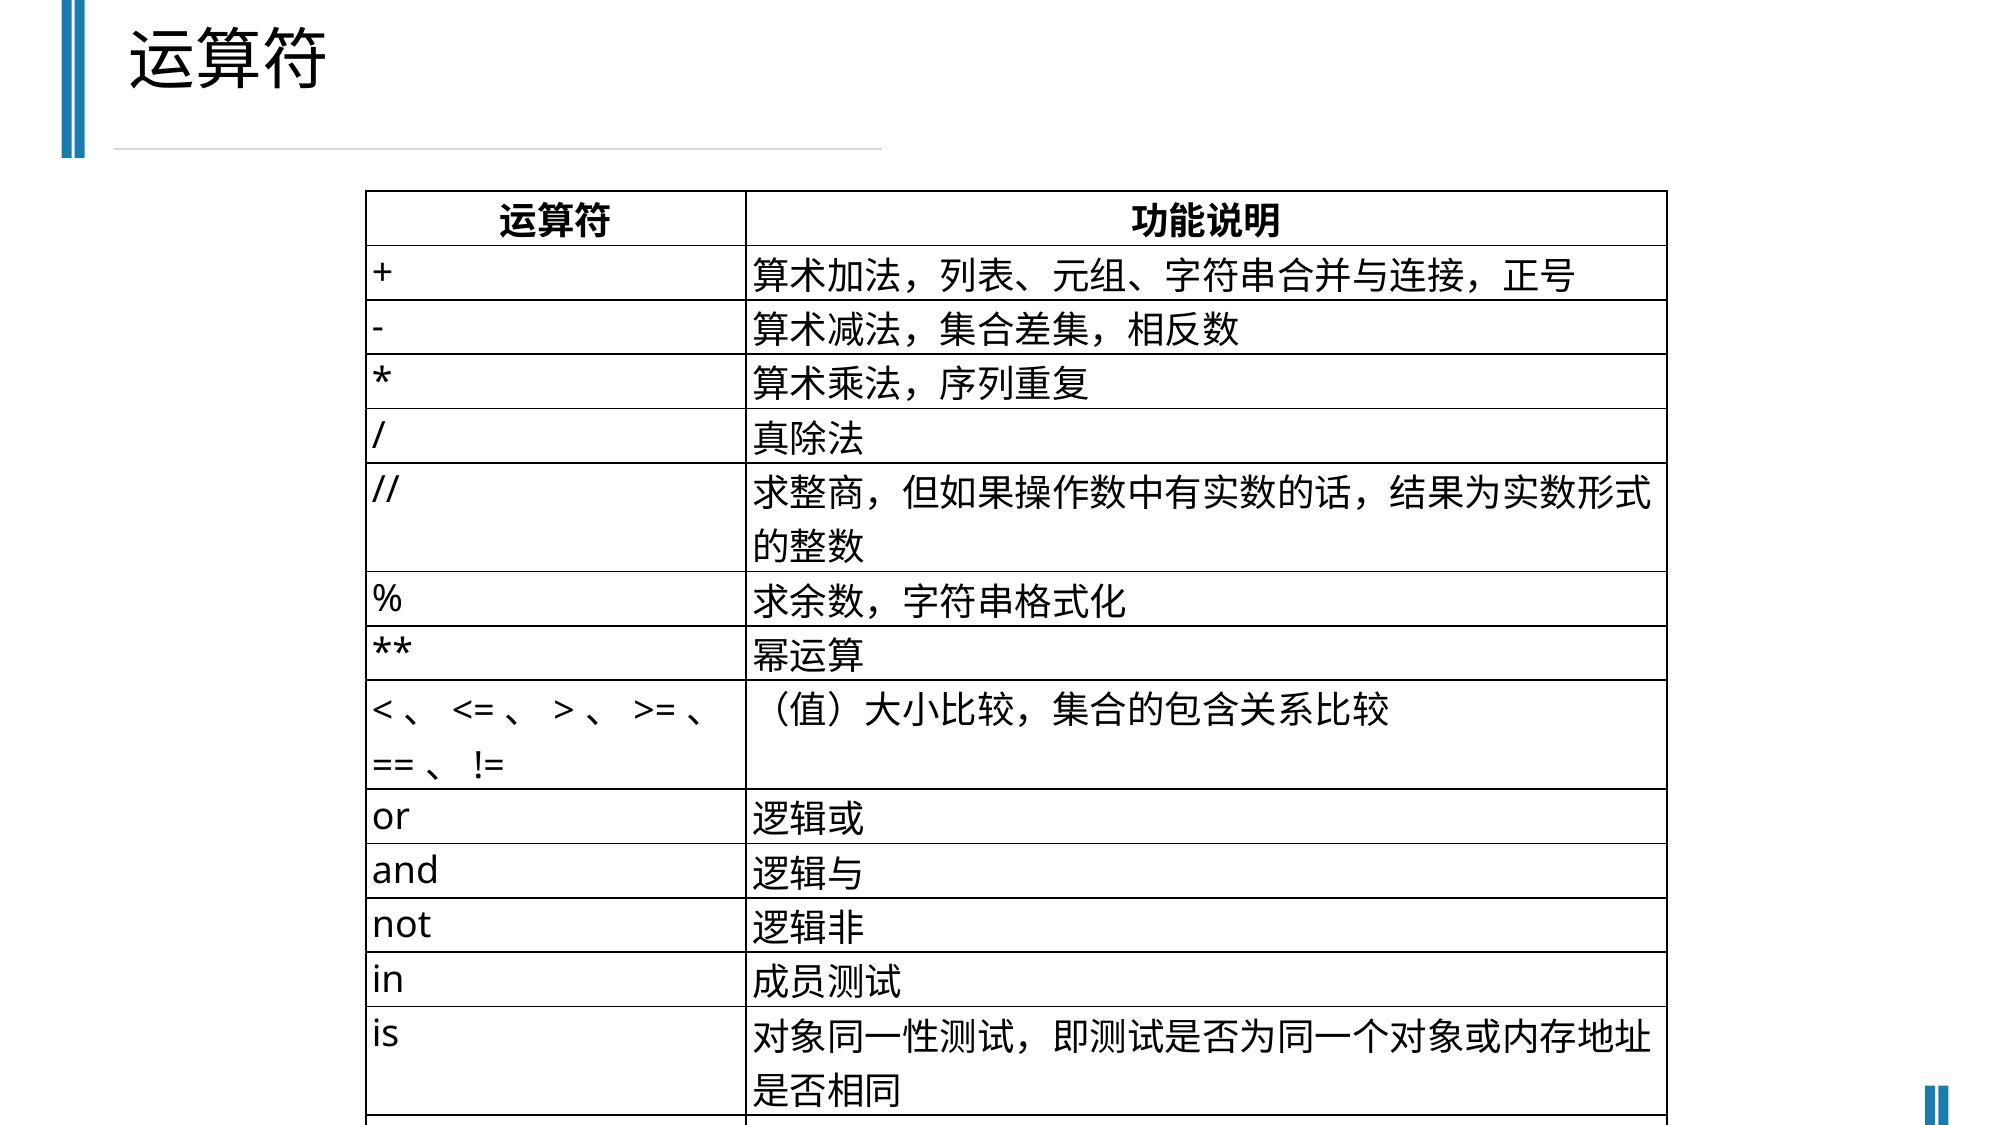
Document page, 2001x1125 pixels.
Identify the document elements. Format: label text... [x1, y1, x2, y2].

list 运算符 [114, 9, 1415, 106]
table_cell is [367, 1007, 745, 1114]
table_cell 真除法 [747, 409, 1666, 462]
table_header 运算符 [367, 192, 745, 245]
table_header 功能说明 [747, 192, 1666, 245]
table_cell not [367, 899, 745, 951]
table_cell 逻辑与 [747, 844, 1666, 897]
table_cell <、<=、>、>=、==、!= [367, 681, 745, 788]
table_cell and [367, 844, 745, 897]
table_cell 求余数，字符串格式化 [747, 572, 1666, 625]
table_cell （值）大小比较，集合的包含关系比较 [747, 681, 1666, 788]
table_cell 算术减法，集合差集，相反数 [747, 301, 1666, 353]
table_cell / [367, 409, 745, 462]
table_cell // [367, 464, 745, 571]
table_cell 逻辑或 [747, 790, 1666, 843]
table_cell 算术乘法，序列重复 [747, 355, 1666, 408]
table_cell 逻辑非 [747, 899, 1666, 951]
table_cell 对象同一性测试，即测试是否为同一个对象或内存地址是否相同 [747, 1007, 1666, 1114]
table_cell - [367, 301, 745, 353]
table_cell % [367, 572, 745, 625]
table_cell * [367, 355, 745, 408]
table_cell 求整商，但如果操作数中有实数的话，结果为实数形式的整数 [747, 464, 1666, 571]
table_cell 成员测试 [747, 953, 1666, 1006]
table_cell ** [367, 627, 745, 679]
table_cell in [367, 953, 745, 1006]
table_cell |、^、&、<<、>>、~ [367, 1116, 745, 1125]
table_cell or [367, 790, 745, 843]
table_cell 位或、位异或、位与、左移位、右移位、位求反 [747, 1116, 1666, 1125]
table_cell 算术加法，列表、元组、字符串合并与连接，正号 [747, 246, 1666, 299]
table_cell 幂运算 [747, 627, 1666, 679]
table_cell + [367, 246, 745, 299]
